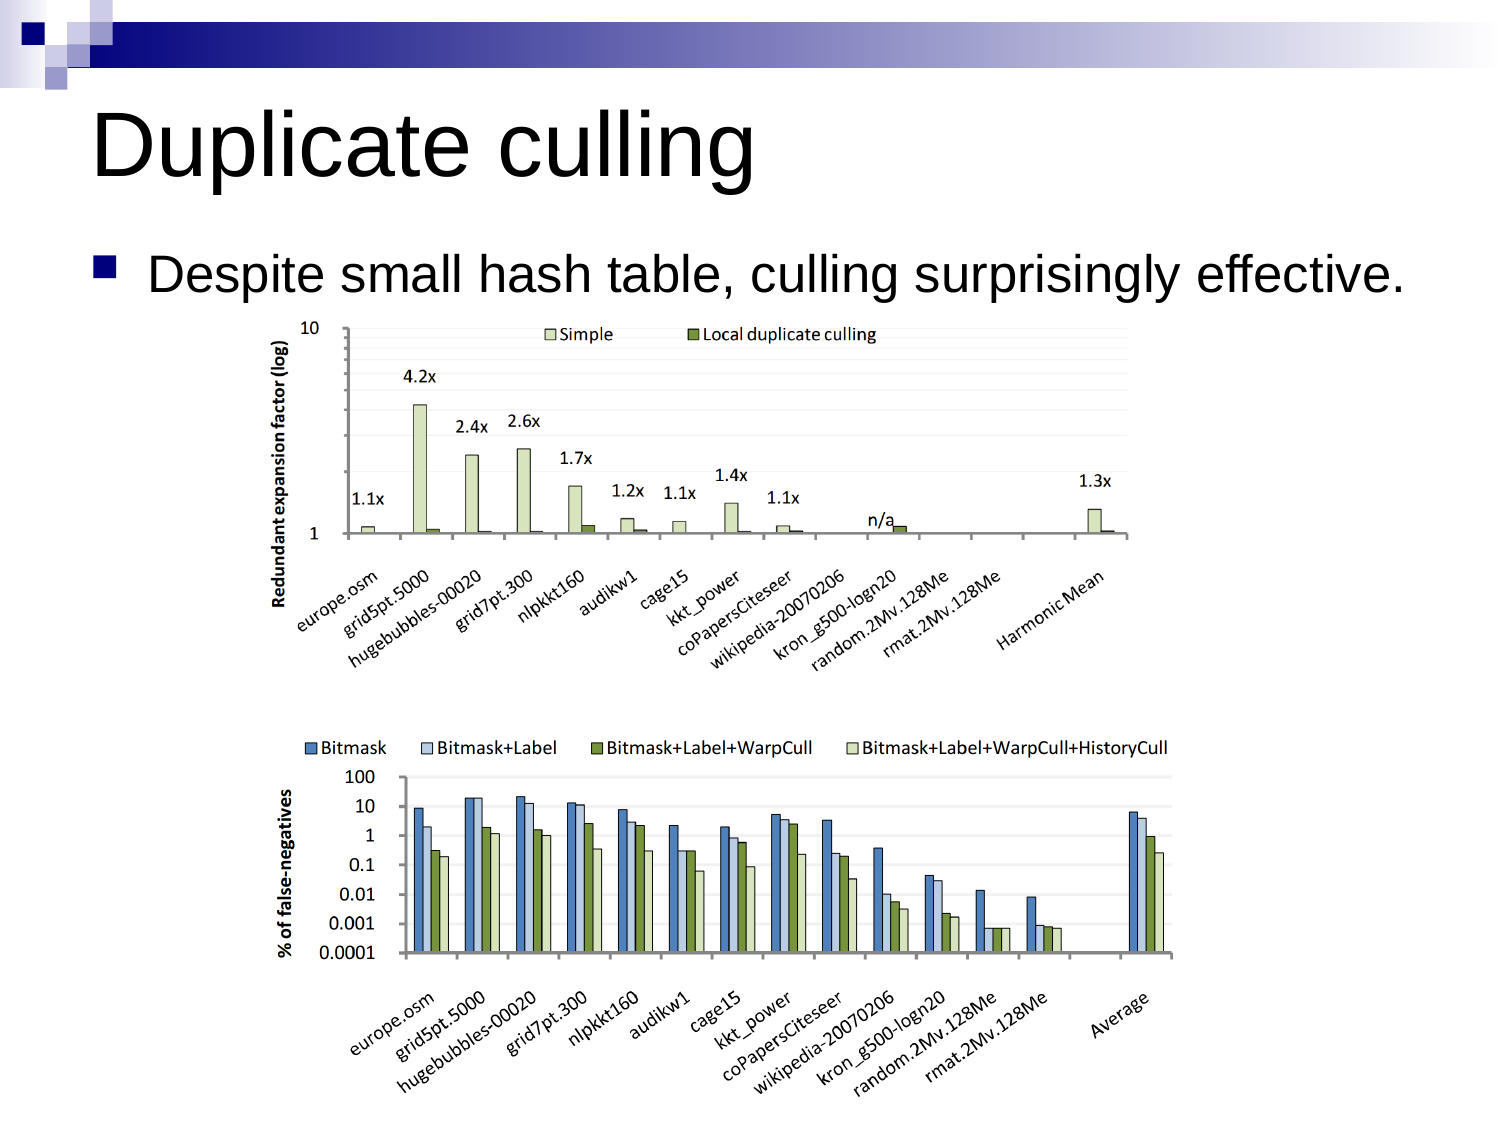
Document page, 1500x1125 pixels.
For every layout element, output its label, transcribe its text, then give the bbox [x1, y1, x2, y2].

picture [260, 731, 1199, 1102]
picture [260, 309, 1132, 675]
title Duplicate culling [75, 75, 1425, 205]
list Despite small hash table, culling surprisingly effective. [75, 232, 1445, 350]
